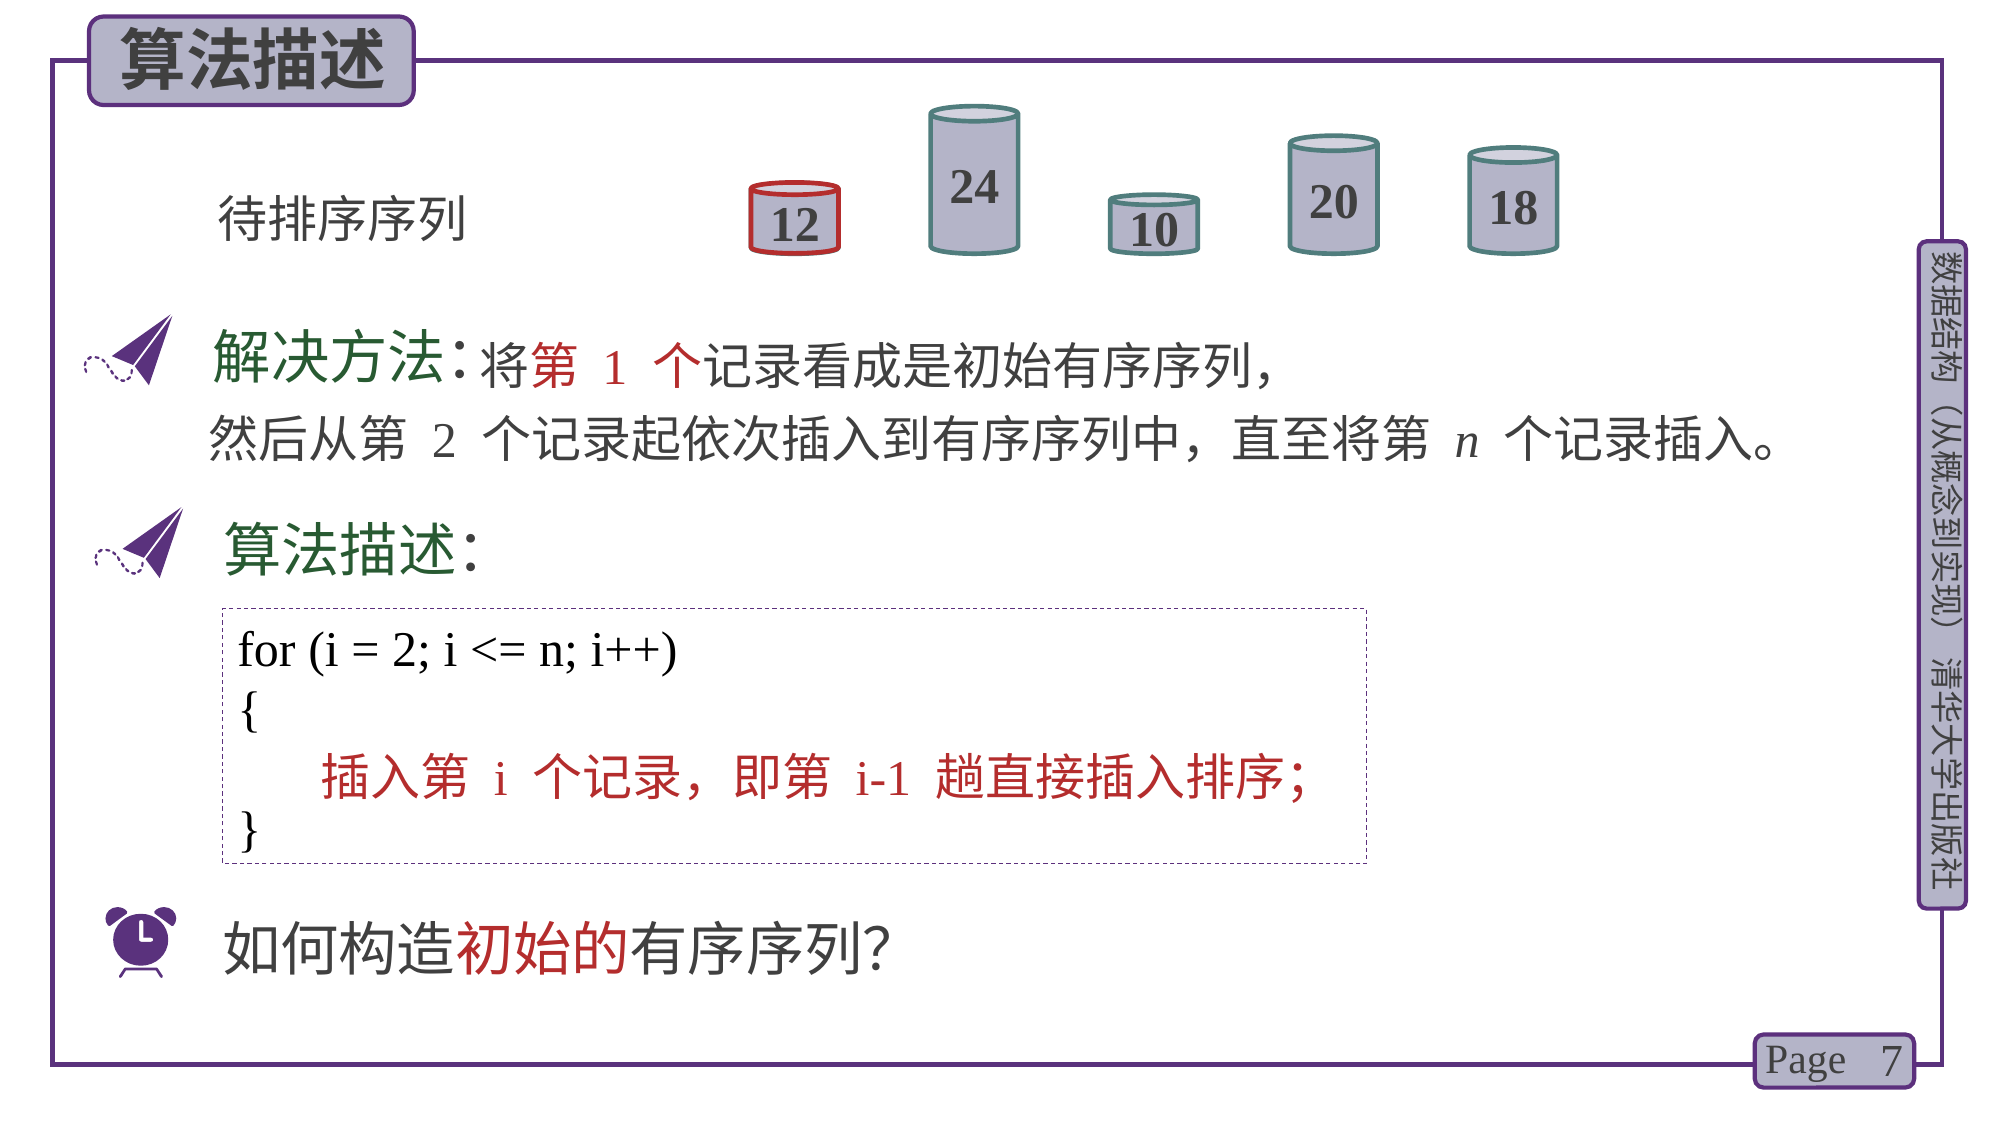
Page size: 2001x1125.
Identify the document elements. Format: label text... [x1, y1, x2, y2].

text_box 20 [1289, 135, 1378, 254]
text_box 插入第 i 个记录，即第 i-1 趟直接插入排序； [226, 737, 1371, 813]
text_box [931, 106, 1018, 121]
text_box （2）希尔排序是平均时间性能好于O(n2)的第一批算法之一（1959年） [1469, 147, 1558, 162]
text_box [1290, 135, 1378, 150]
text_box （1）希尔排序的时间性能取决于增量序列，复杂的数学问题。 [1111, 194, 1197, 204]
text_box 18 [1469, 147, 1558, 254]
text_box 一般会给定增量序列，主要是学习改进算法的思想 [751, 182, 838, 194]
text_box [94, 505, 641, 592]
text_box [105, 883, 1470, 991]
text_box for (i = 2; i <= n; i++) { } [222, 608, 1367, 864]
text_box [83, 312, 1921, 477]
text_box [87, 15, 405, 107]
text_box 12 [750, 182, 839, 254]
text_box 24 [930, 106, 1019, 254]
text_box 算法描述 [104, 10, 420, 105]
text_box 10 [1110, 194, 1198, 254]
text_box 待排序序列 [202, 180, 508, 255]
